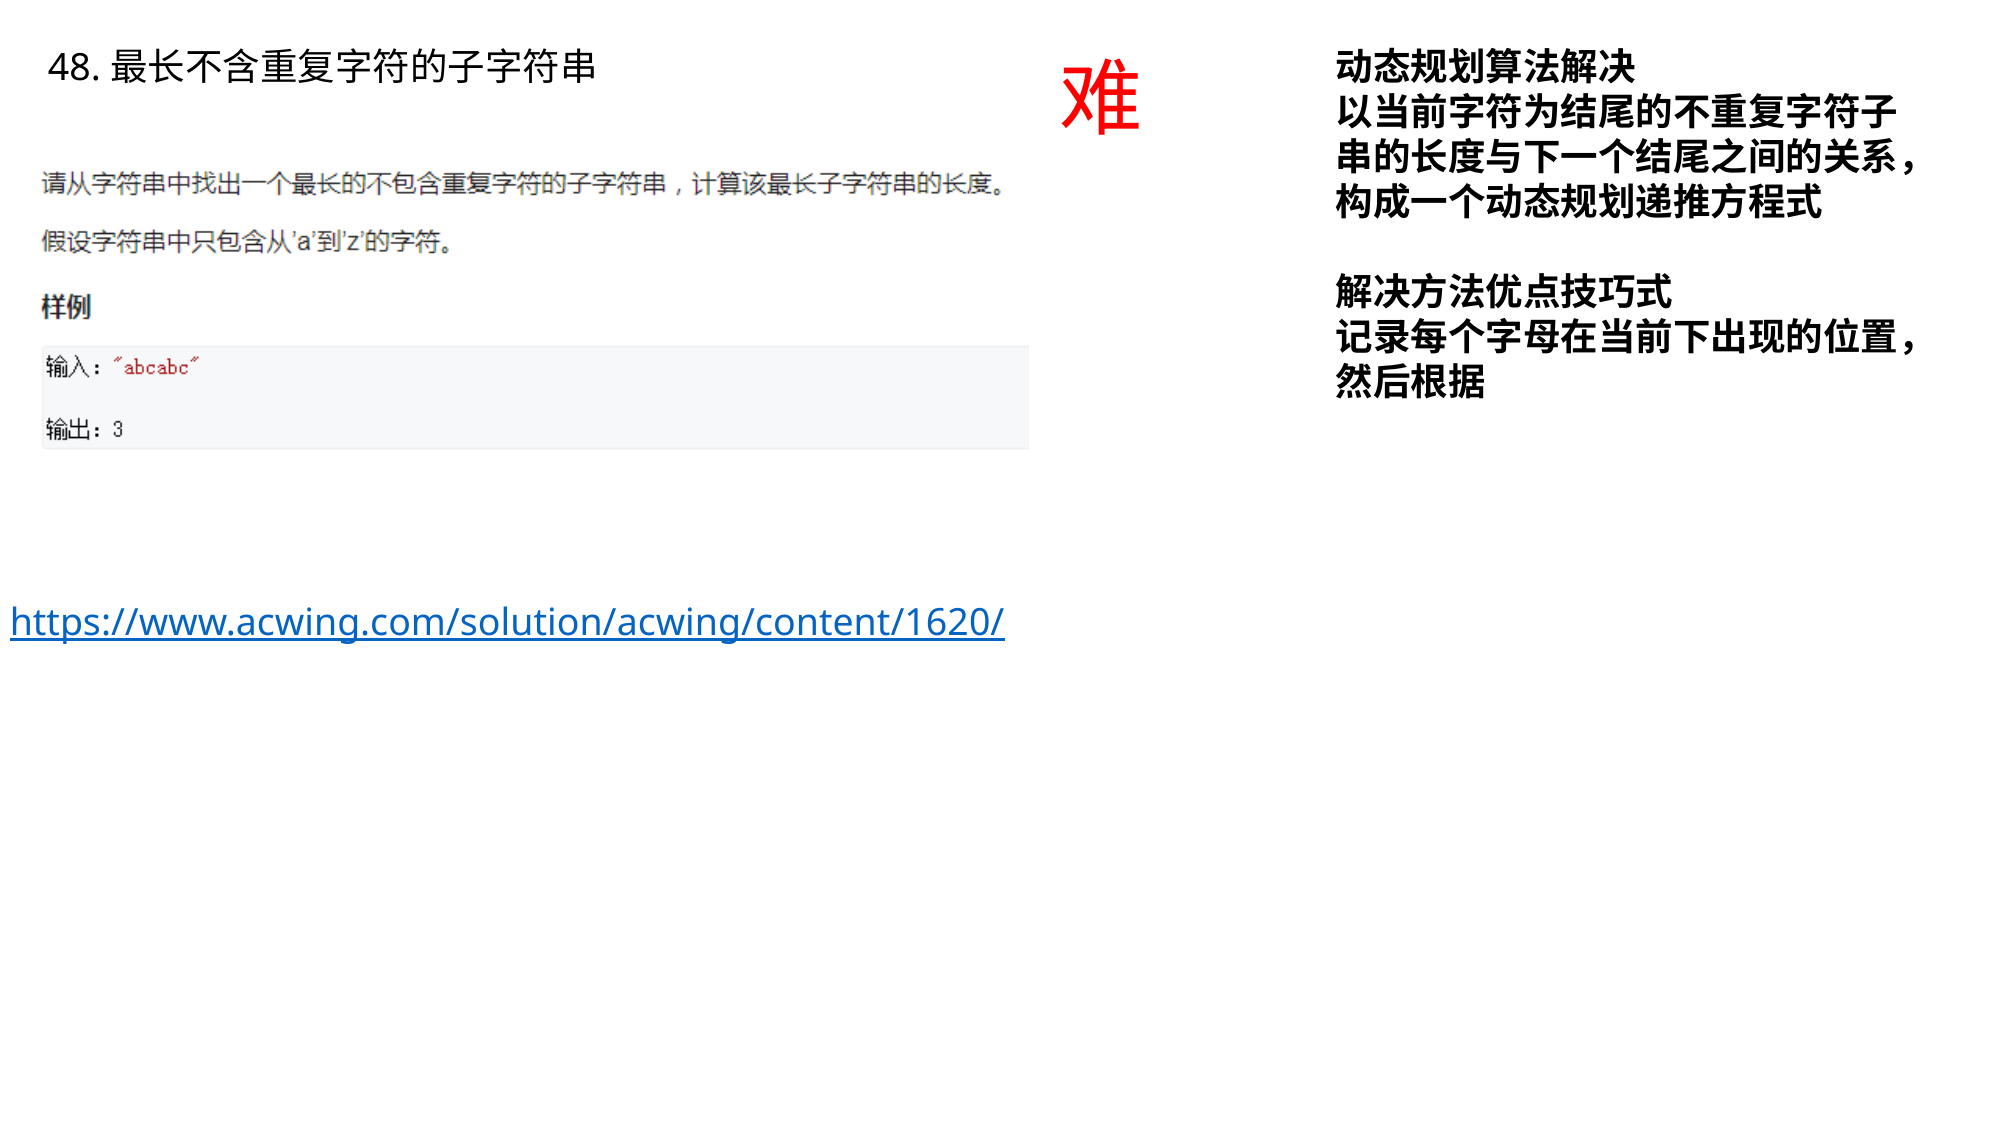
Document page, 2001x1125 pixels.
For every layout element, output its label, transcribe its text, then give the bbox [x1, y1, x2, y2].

picture [33, 153, 1029, 459]
text_box 48.最长不含重复字符的子字符串 [33, 35, 719, 96]
text_box https://www.acwing.com/solution/acwing/content/1620/ [0, 590, 1021, 657]
text_box 难 [1044, 37, 1158, 153]
text_box 动态规划算法解决 以当前字符为结尾的不重复字符子串的长度与下一个结尾之间的关系， 构成一个动态规划递推方程式 解决方法优点技巧式 记录每个字母在当前下出现的位置，然后根据 [1320, 35, 1938, 411]
